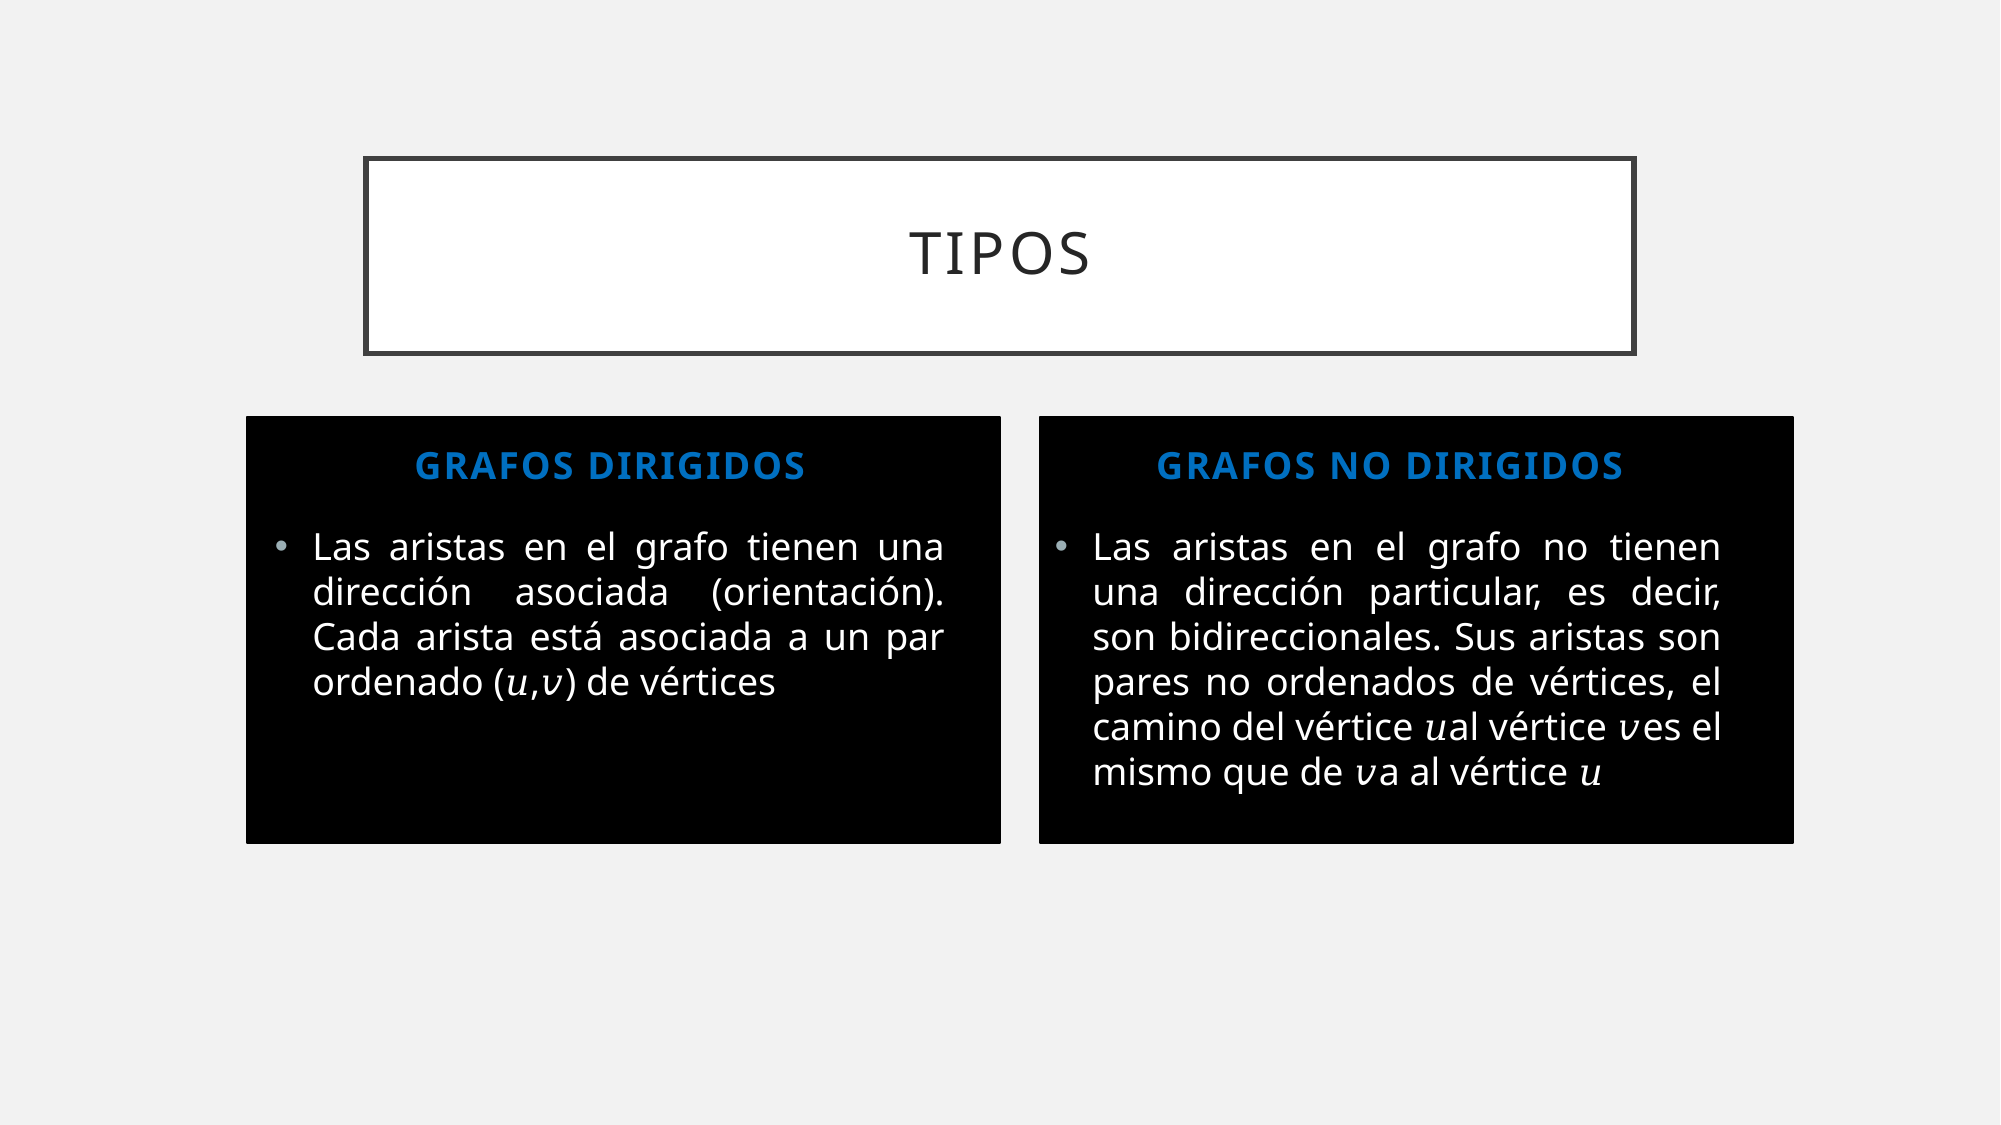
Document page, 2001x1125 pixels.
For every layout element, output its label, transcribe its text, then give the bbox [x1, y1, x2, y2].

text_box [1039, 416, 1794, 844]
text_box [246, 416, 1001, 844]
list Las aristas en el grafo no tienen una dirección particular, es decir, son bidireccionales. Sus aristas son pares no ordenados de vértices, el camino del vértice 𝑢al vértice 𝑣es el mismo que de 𝑣a al vértice 𝑢 [1039, 515, 1738, 942]
list Grafos No Dirigidos [1039, 379, 1741, 495]
list Las aristas en el grafo tienen una dirección asociada (orientación). Cada arista está asociada a un par ordenado (𝑢,𝑣) de vértices [259, 515, 961, 942]
title Tipos [363, 156, 1637, 356]
list Grafos Dirigidos [259, 379, 961, 495]
